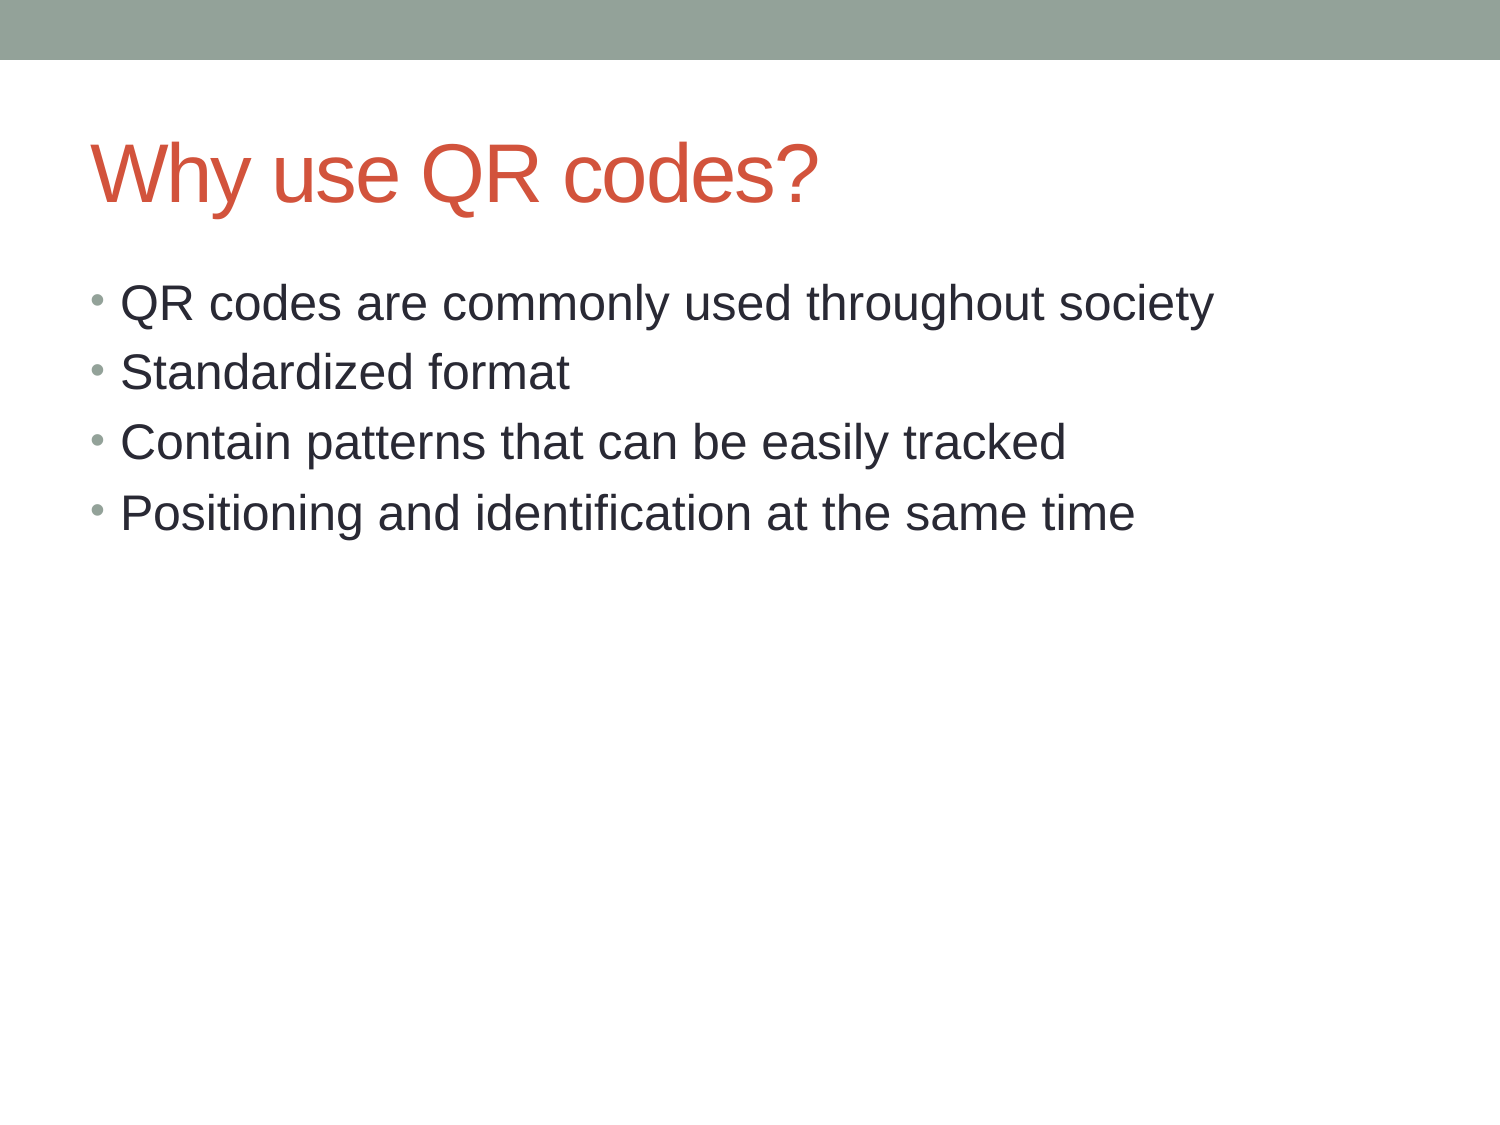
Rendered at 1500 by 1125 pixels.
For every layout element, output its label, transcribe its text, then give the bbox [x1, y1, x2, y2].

list QR codes are commonly used throughout society Standardized format Contain patterns that can be easily tracked Positioning and identification at the same time [75, 262, 1425, 1063]
title Why use QR codes? [75, 87, 1425, 250]
